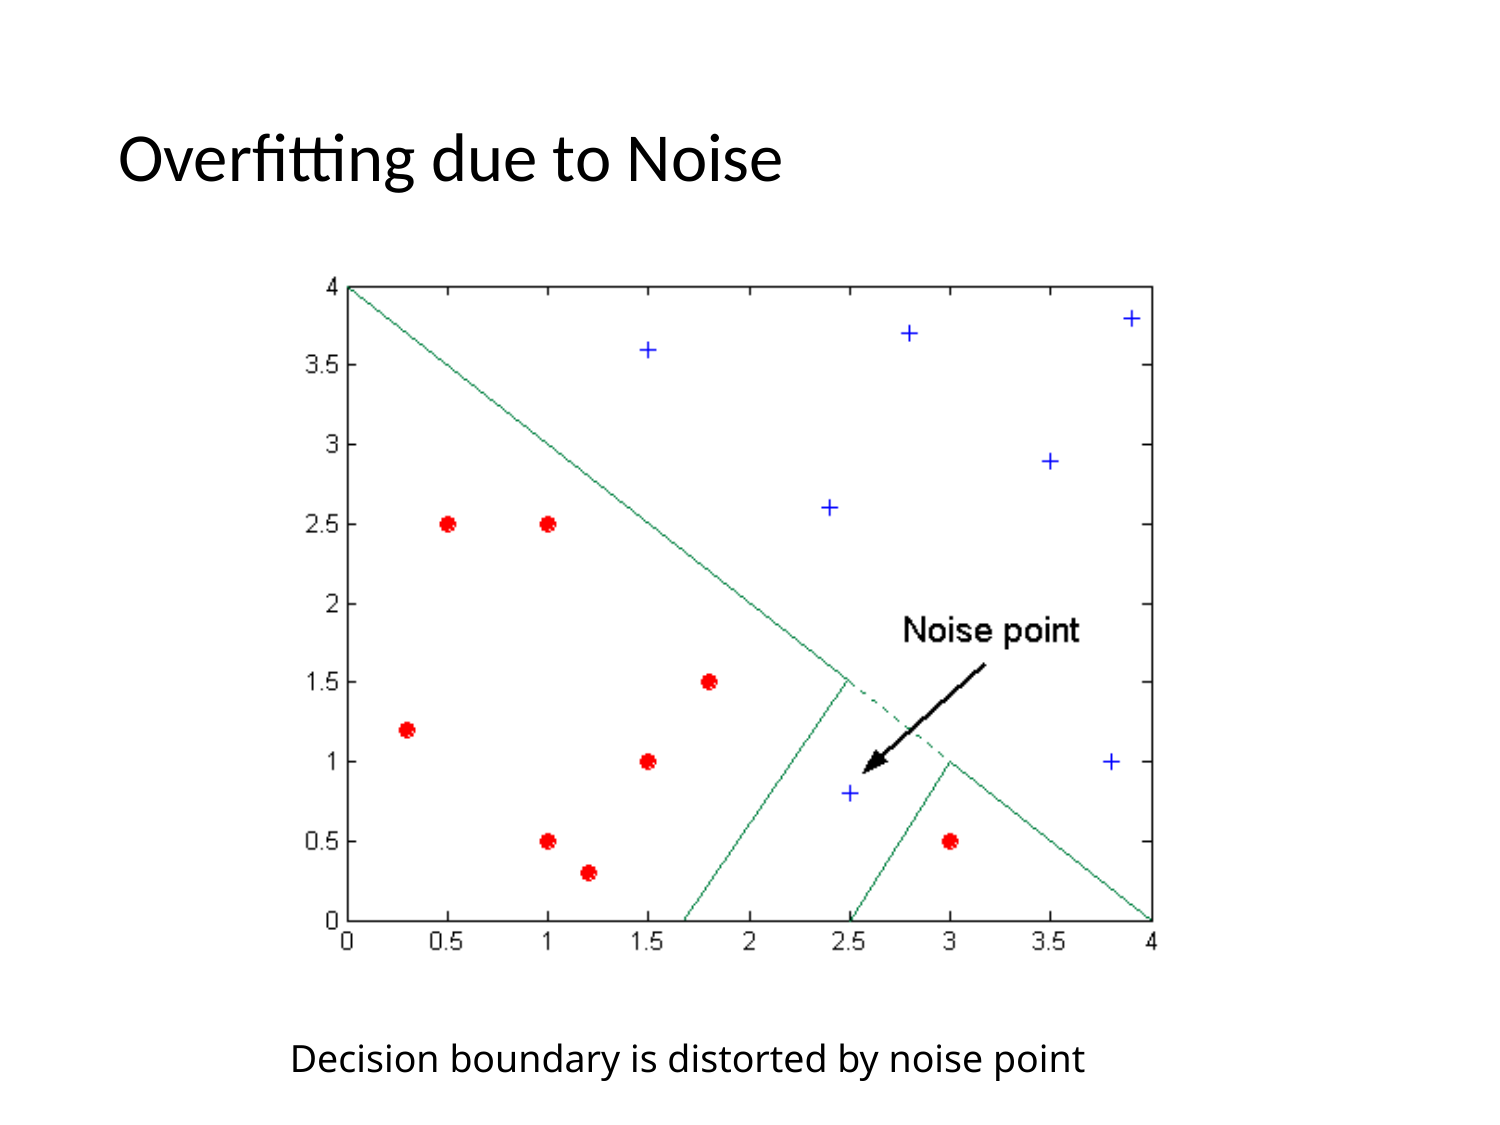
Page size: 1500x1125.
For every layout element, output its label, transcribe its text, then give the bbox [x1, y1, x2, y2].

text_box Decision boundary is distorted by noise point [275, 1027, 1225, 1087]
title Overfitting due to Noise [103, 45, 1397, 263]
picture [212, 264, 1250, 978]
